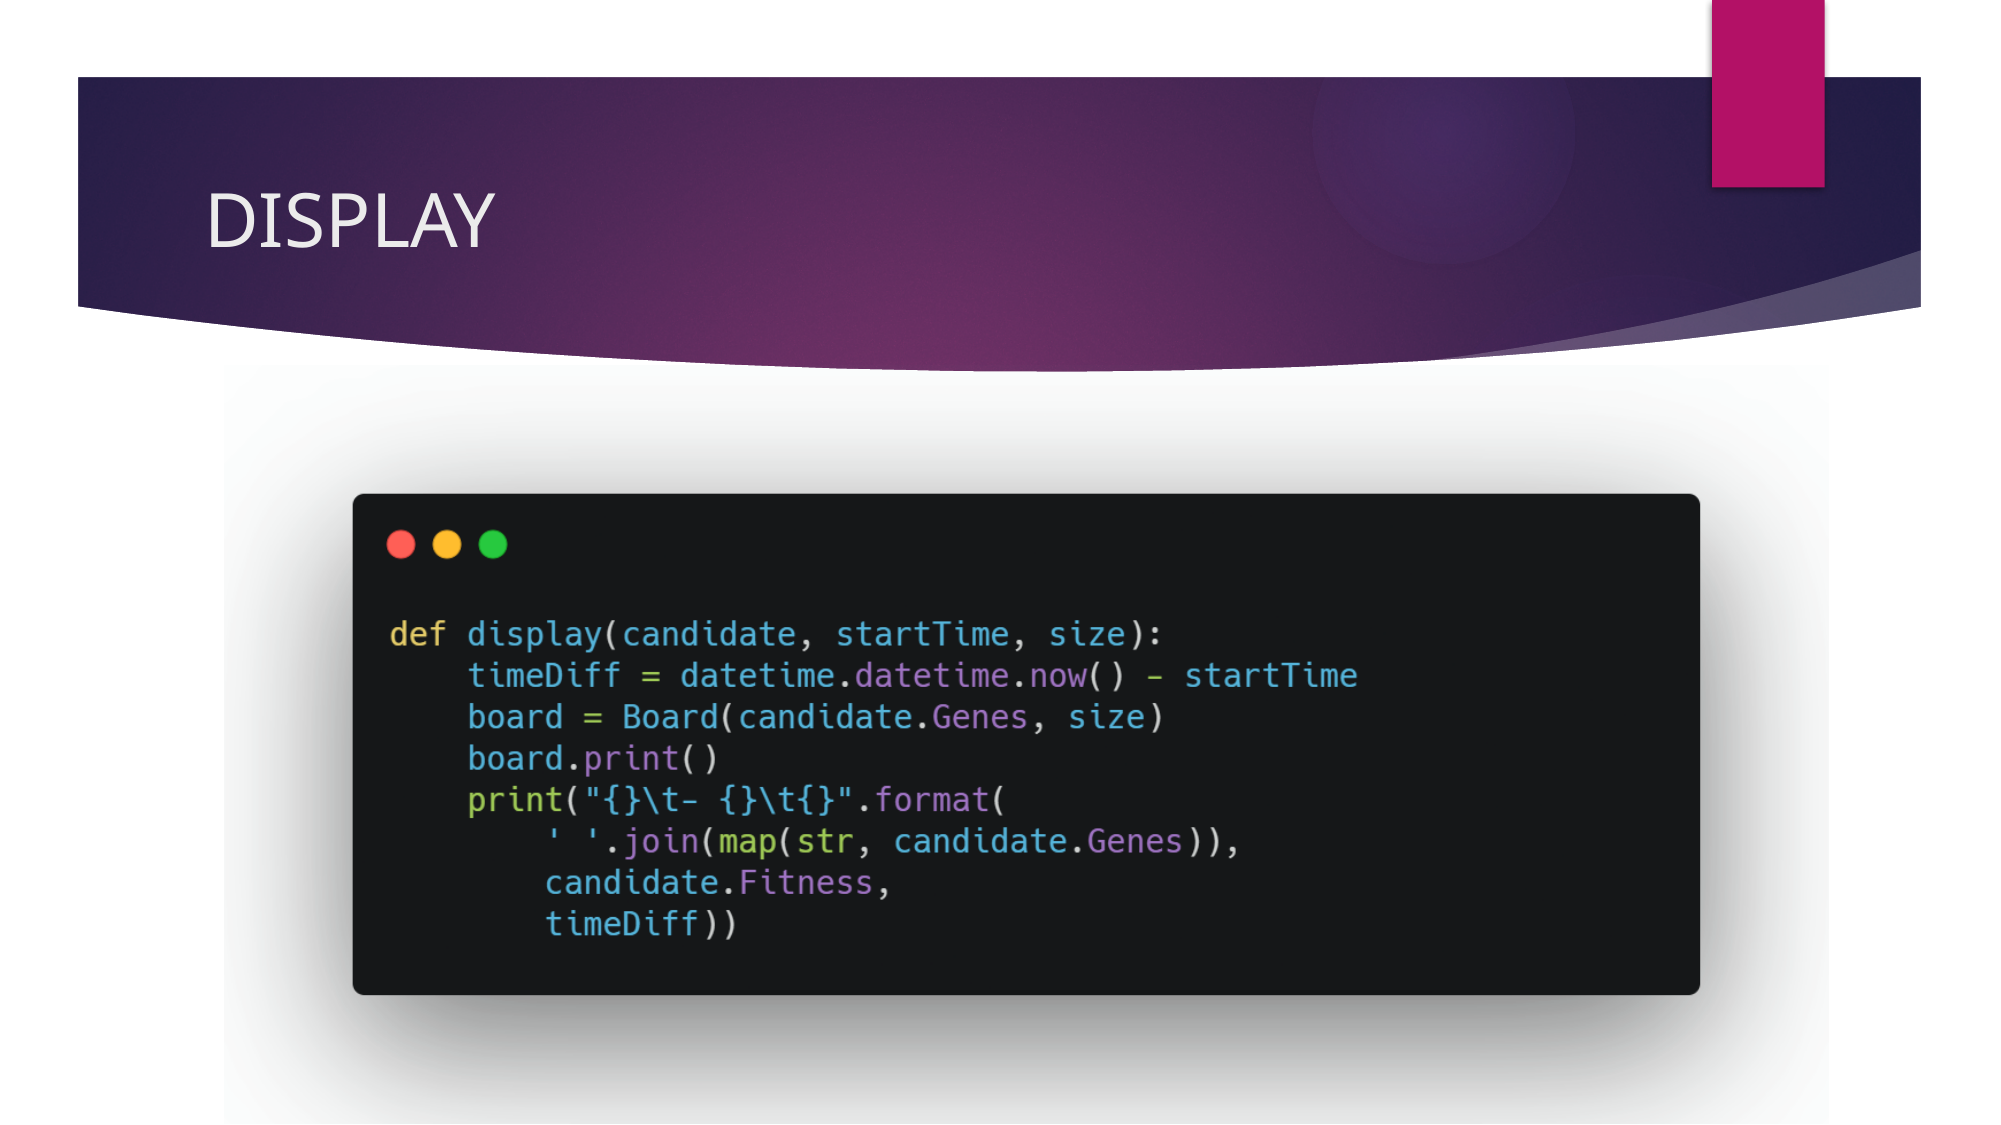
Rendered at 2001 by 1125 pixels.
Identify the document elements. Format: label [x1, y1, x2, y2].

text_box [0, 0, 2000, 1125]
list [224, 364, 1829, 1124]
